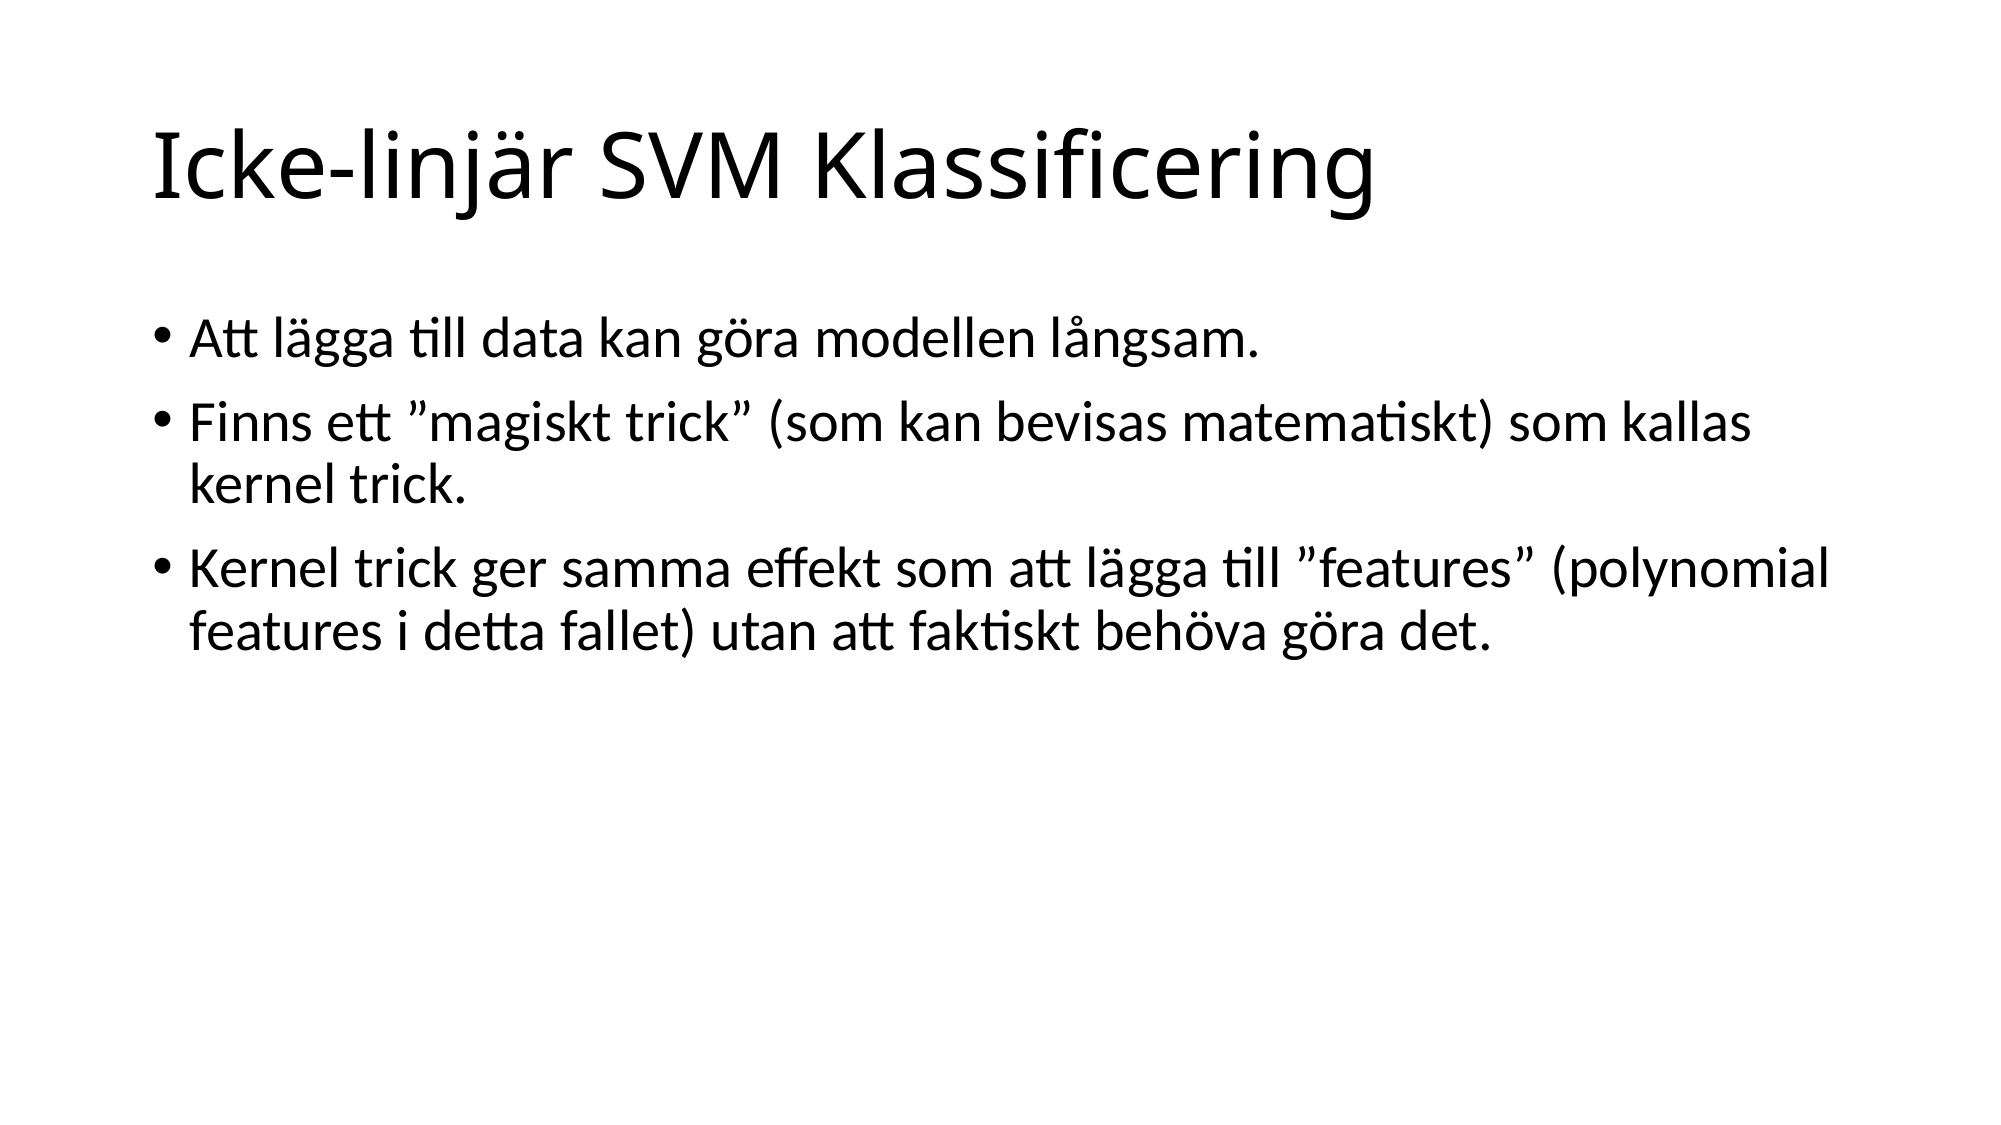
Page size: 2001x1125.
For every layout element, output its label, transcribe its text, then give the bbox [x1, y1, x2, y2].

title Icke-linjär SVM Klassificering [137, 59, 1863, 278]
list Att lägga till data kan göra modellen långsam. Finns ett ”magiskt trick” (som kan bevisas matematiskt) som kallas kernel trick. Kernel trick ger samma effekt som att lägga till ”features” (polynomial features i detta fallet) utan att faktiskt behöva göra det. [137, 299, 1863, 1014]
